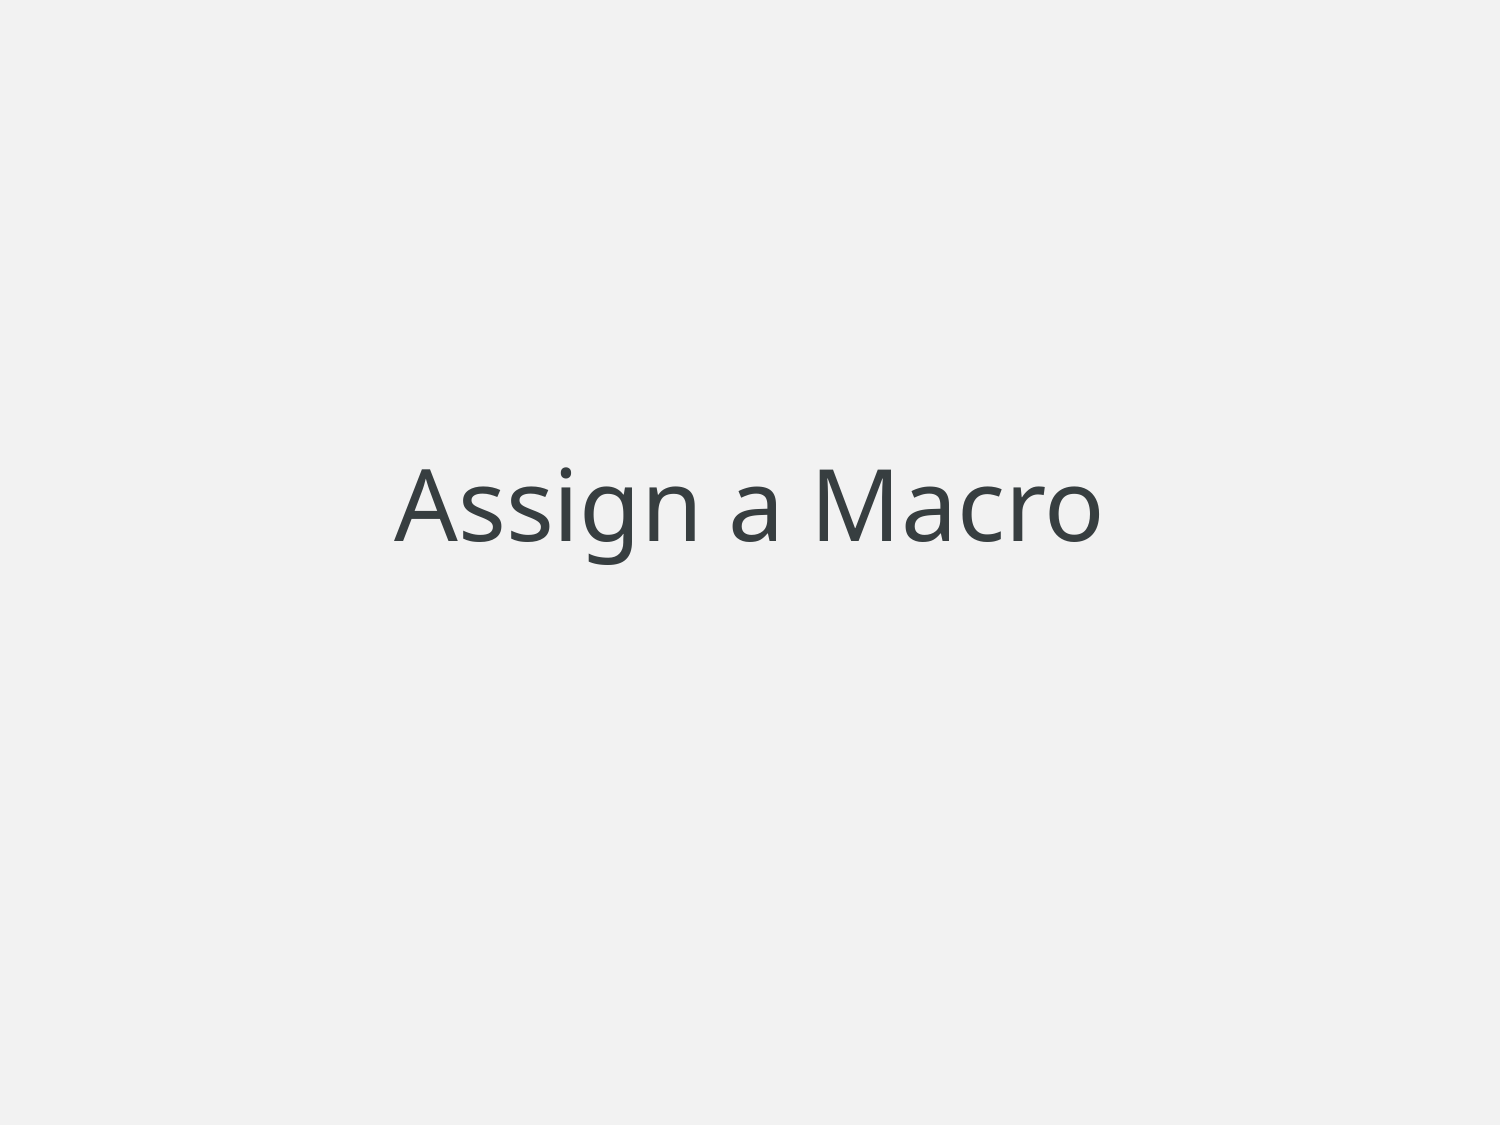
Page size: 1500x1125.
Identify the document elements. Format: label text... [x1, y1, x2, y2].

text_box Assign a Macro [379, 433, 1121, 569]
